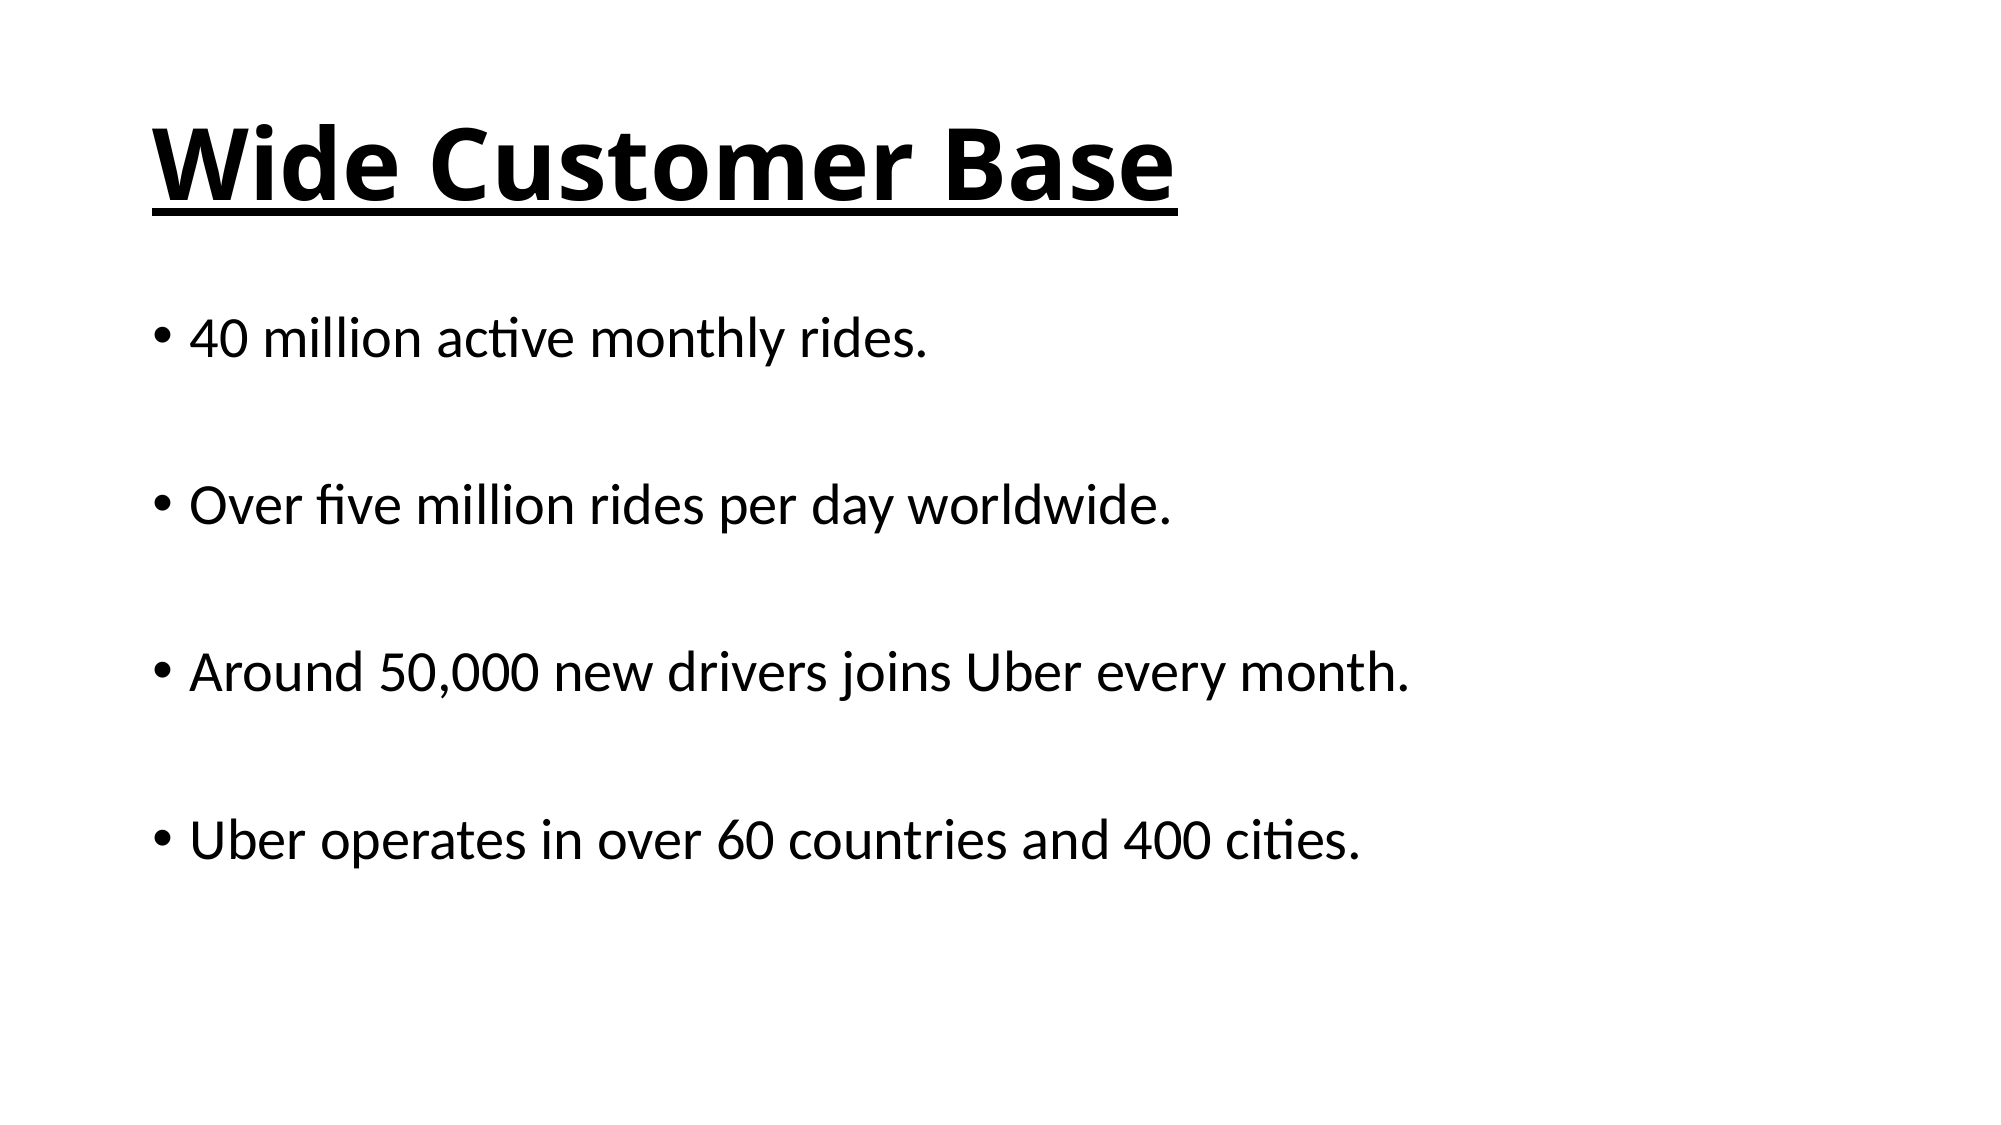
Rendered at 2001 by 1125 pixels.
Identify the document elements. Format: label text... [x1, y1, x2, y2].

title Wide Customer Base [137, 59, 1863, 278]
list 40 million active monthly rides. Over five million rides per day worldwide. Around 50,000 new drivers joins Uber every month. Uber operates in over 60 countries and 400 cities. [137, 299, 1863, 1014]
